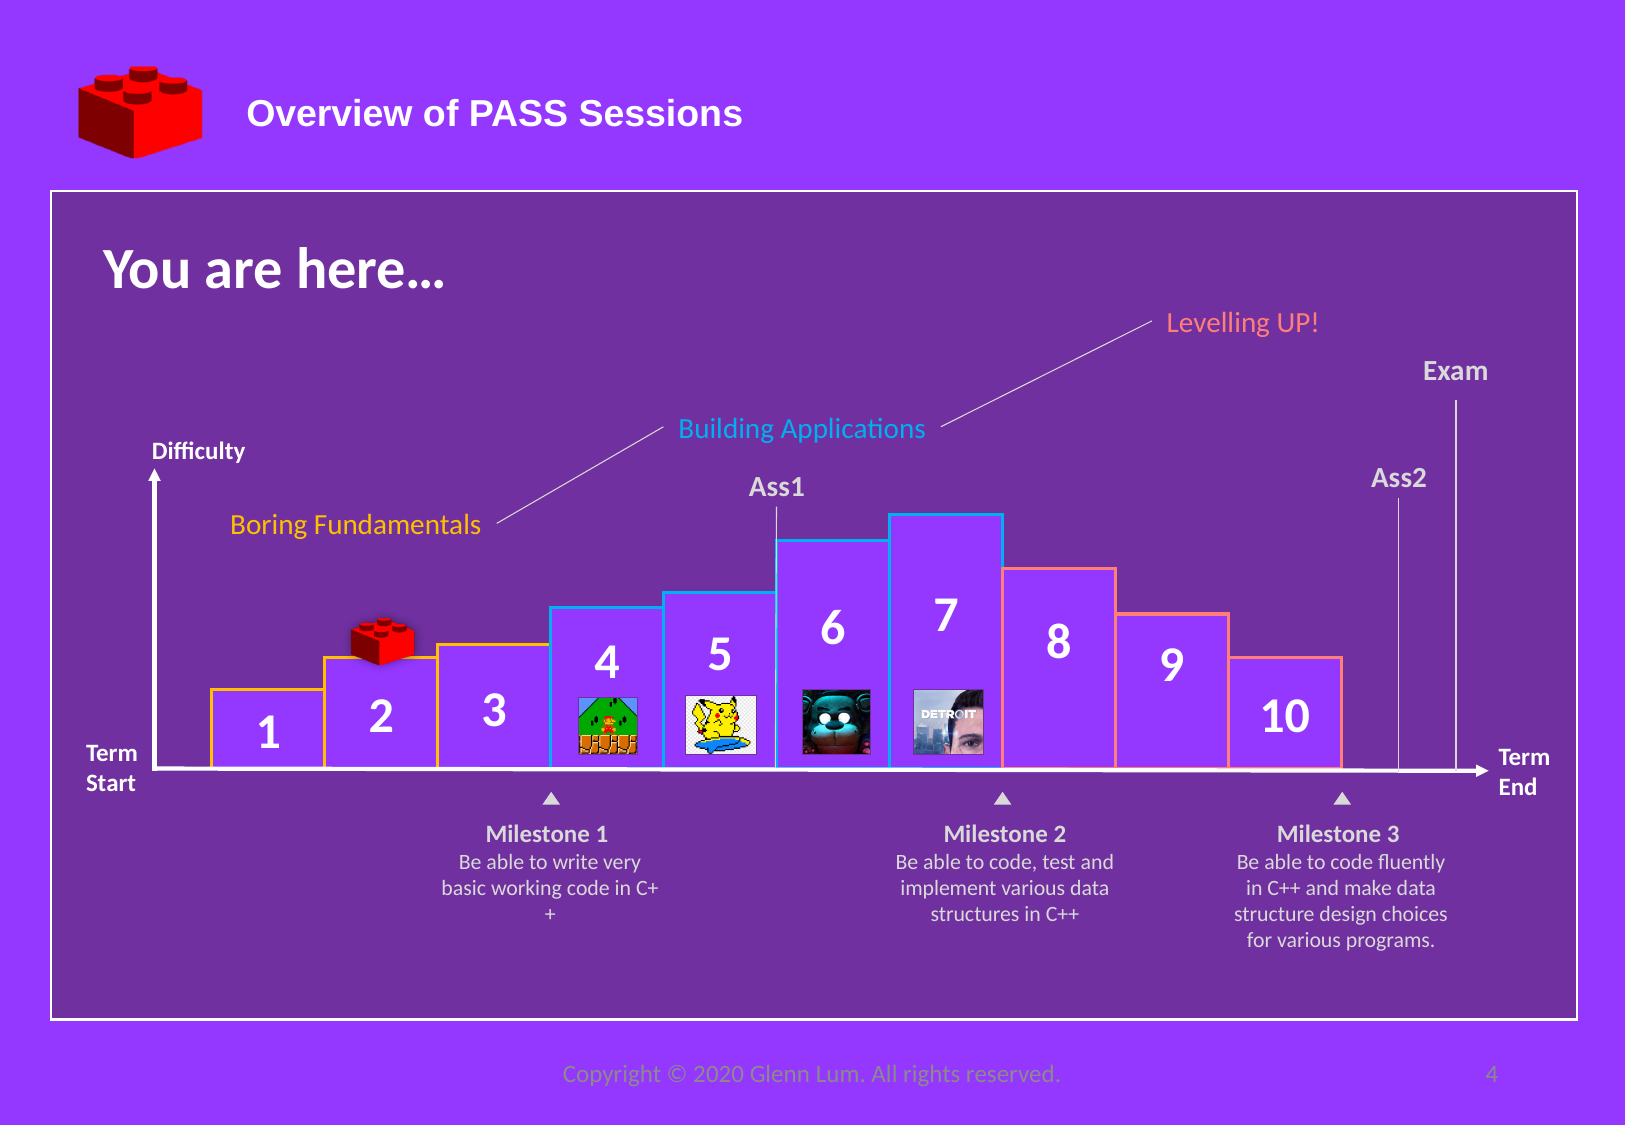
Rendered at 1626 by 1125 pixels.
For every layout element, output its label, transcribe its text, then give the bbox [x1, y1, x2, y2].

text_box You are here… [88, 222, 463, 308]
text_box Milestone 3 Be able to code fluently in C++ and make data structure design choices for various programs. [1215, 810, 1467, 960]
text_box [498, 427, 662, 524]
picture [913, 688, 984, 755]
picture [802, 688, 871, 755]
text_box Overview of PASS Sessions [231, 81, 759, 142]
text_box Milestone 2 Be able to code, test and implement various data structures in C++ [846, 809, 1164, 964]
slide_number 4 [1147, 1042, 1514, 1103]
text_box Levelling UP! [1151, 296, 1335, 302]
picture [578, 697, 638, 755]
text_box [942, 321, 1151, 428]
picture [51, 58, 229, 166]
footer Copyright © 2020 Glenn Lum. All rights reserved. [538, 1042, 1087, 1103]
text_box [50, 190, 1578, 1021]
text_box Milestone 1 Be able to write very basic working code in C++ [424, 809, 676, 964]
picture [336, 614, 428, 669]
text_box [135, 302, 1566, 809]
text_box Term Start [71, 728, 135, 804]
picture [685, 695, 757, 755]
